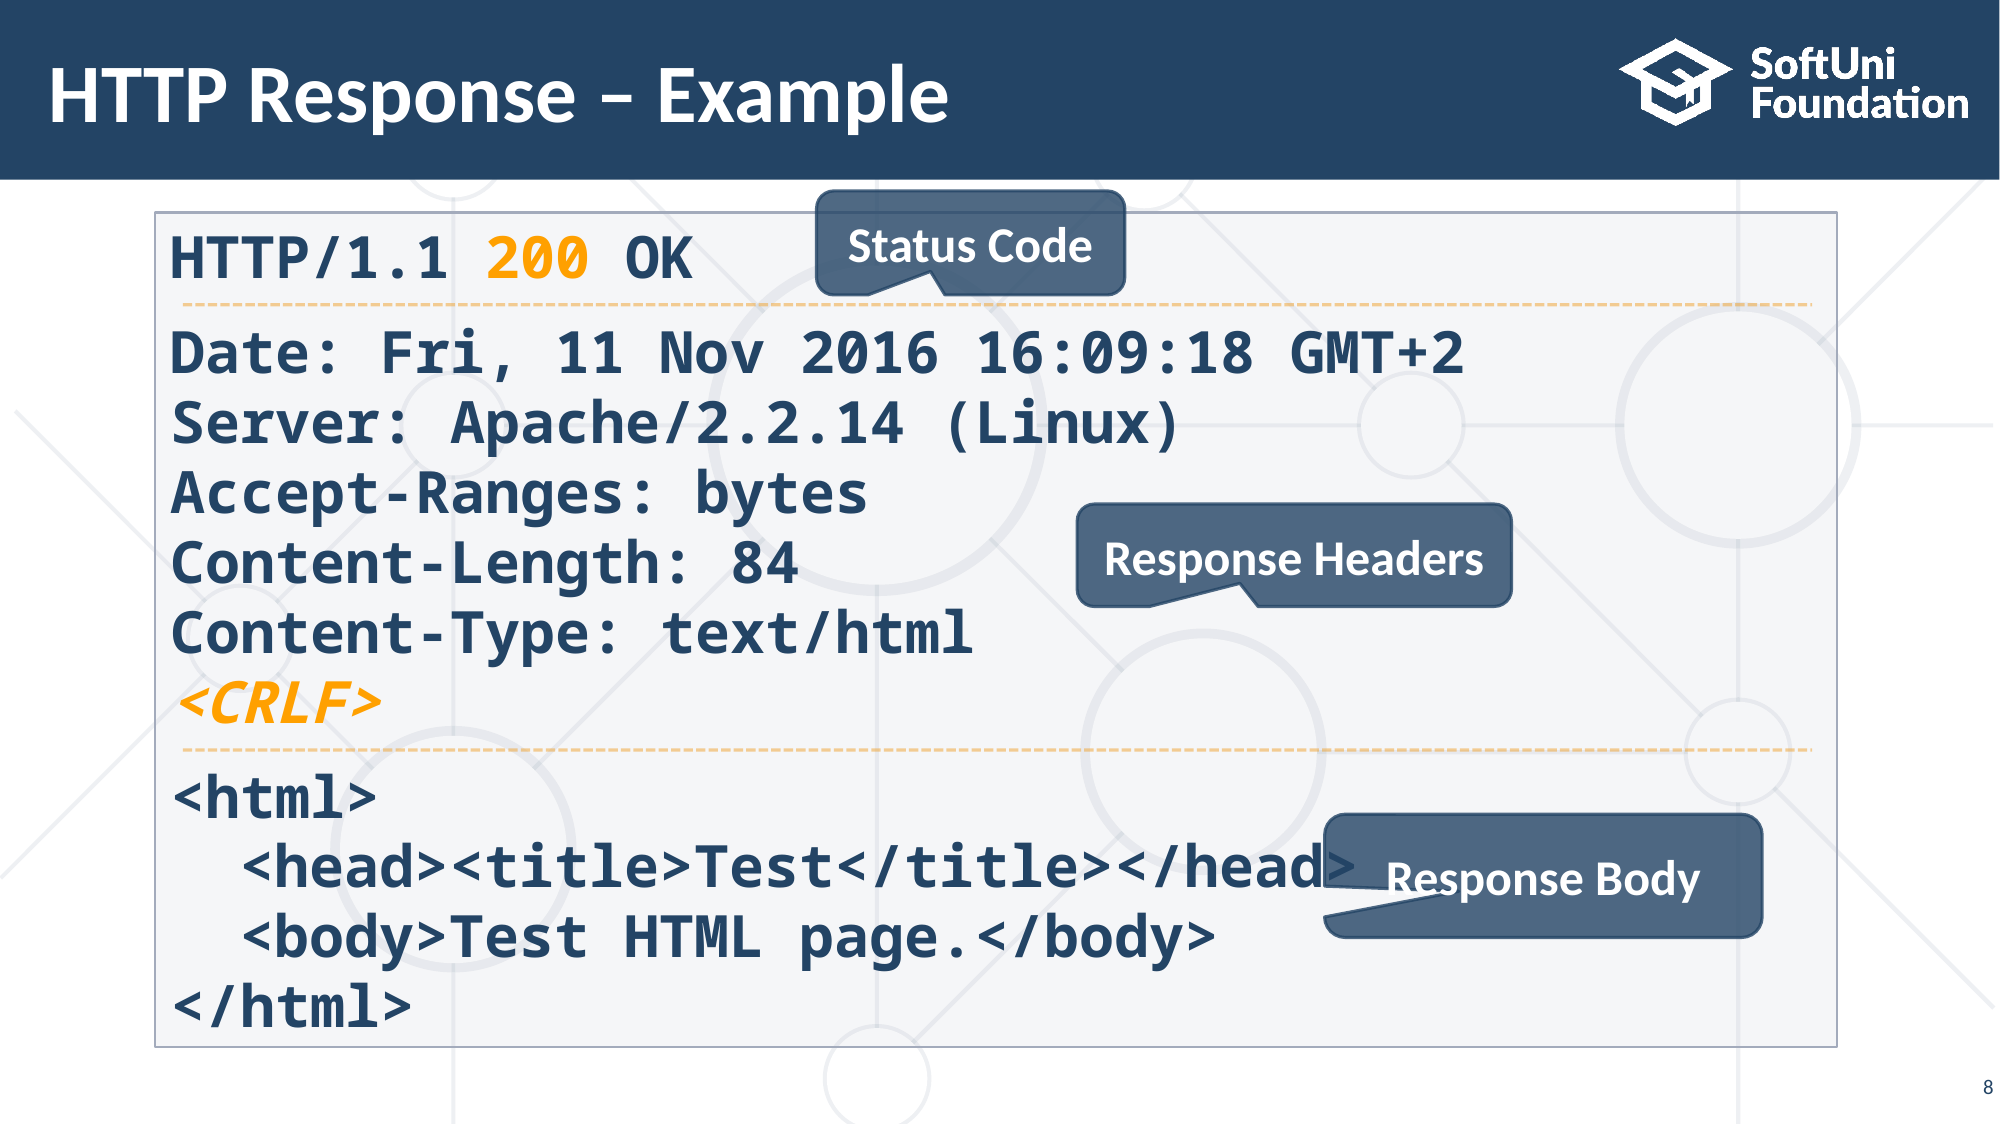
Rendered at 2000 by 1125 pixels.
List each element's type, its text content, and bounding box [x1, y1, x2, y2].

slide_number 8 [1929, 1070, 2000, 1103]
text_box Response Body [1322, 812, 1765, 940]
picture [1618, 38, 1968, 126]
text_box Status Code [814, 188, 1127, 298]
text_box Response Headers [1075, 501, 1514, 609]
title HTTP Response – Example [31, 16, 1591, 162]
text_box HTTP/1.1 200 OK Date: Fri, 11 Nov 2016 16:09:18 GMT+2 Server: Apache/2.2.14 (Linux) Accept-Ranges: bytes Content-Length: 84 Content-Type: text/html <CRLF> <html> <head><title>Test</title></head> <body>Test HTML page.</body> </html> [155, 212, 1838, 1047]
